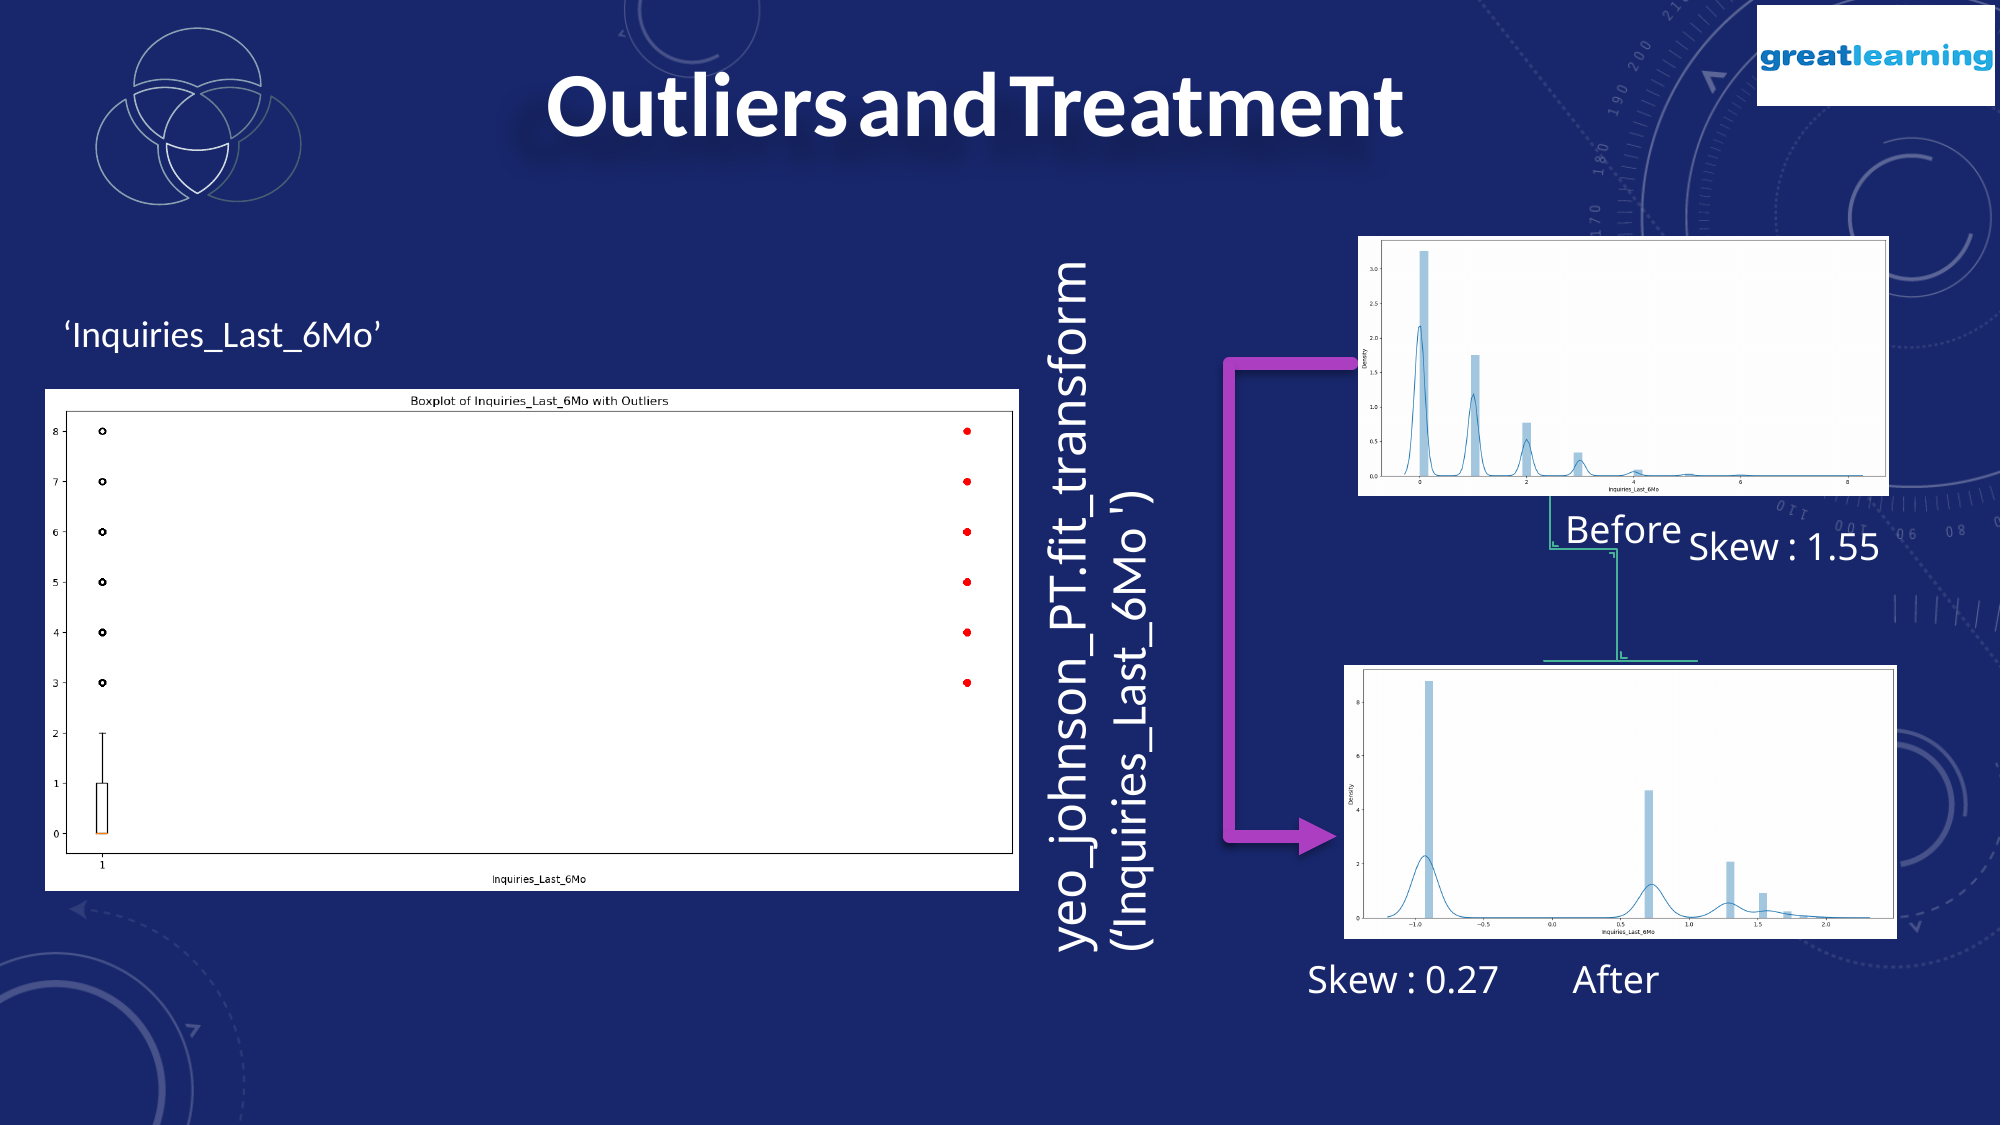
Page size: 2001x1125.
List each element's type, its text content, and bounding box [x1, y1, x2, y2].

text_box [1543, 507, 1698, 662]
picture [0, 0, 2000, 1125]
text_box ‘Inquiries_Last_6Mo’ [48, 314, 695, 363]
text_box Before [1703, 507, 1730, 515]
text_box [95, 27, 301, 205]
text_box Skew : 0.27 [1292, 948, 1559, 1009]
text_box yeo_johnson_PT.fit_transform(‘Inquiries_Last_6Mo ') [1028, 314, 1163, 968]
text_box After [1559, 950, 1738, 1009]
text_box Skew : 1.55 [1703, 515, 1940, 576]
text_box Outliers and Treatment [24, 37, 1929, 273]
